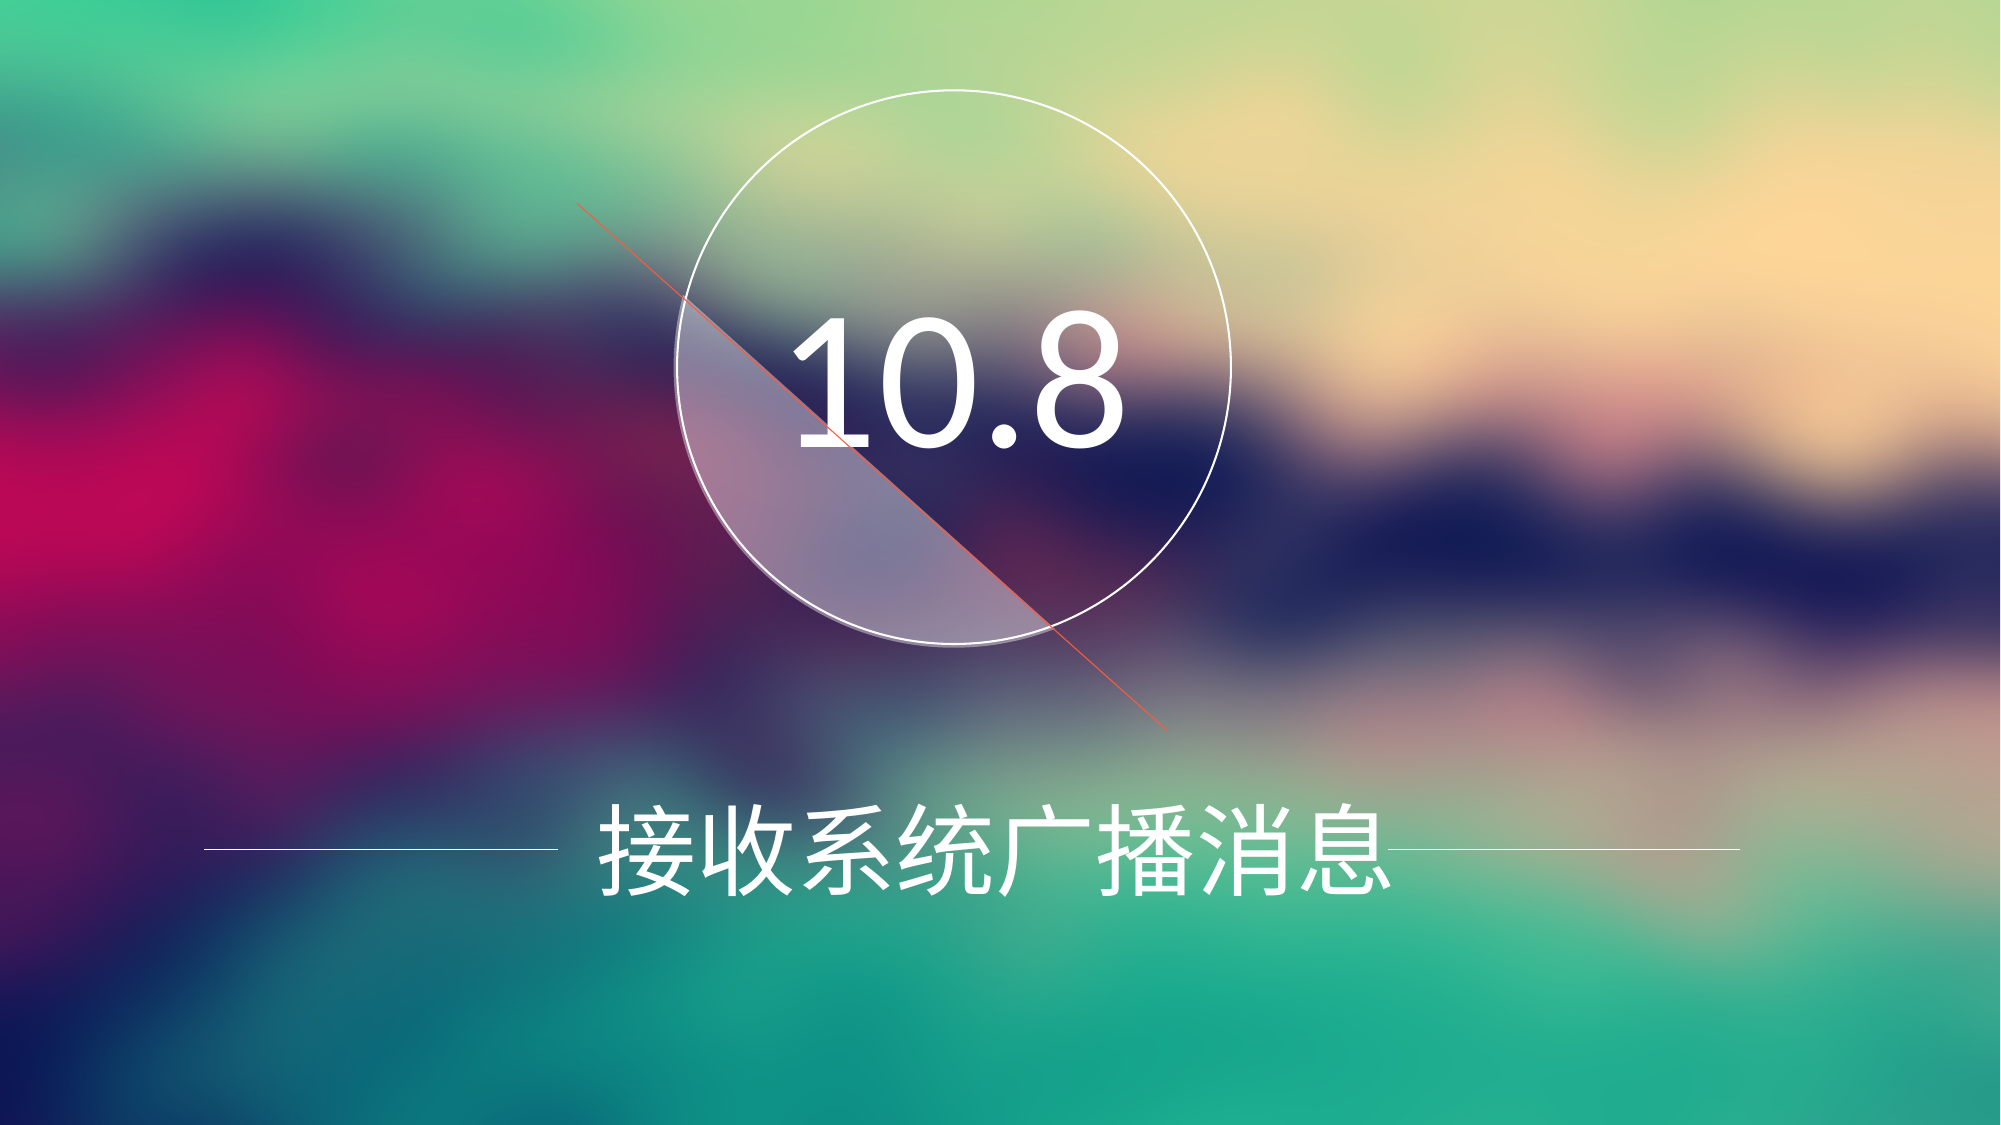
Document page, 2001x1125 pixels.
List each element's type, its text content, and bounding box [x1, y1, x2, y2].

text_box 10.8 [729, 89, 1232, 546]
text_box 接收系统广播消息 [581, 781, 1411, 916]
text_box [576, 203, 1167, 731]
picture [0, 0, 2001, 1125]
